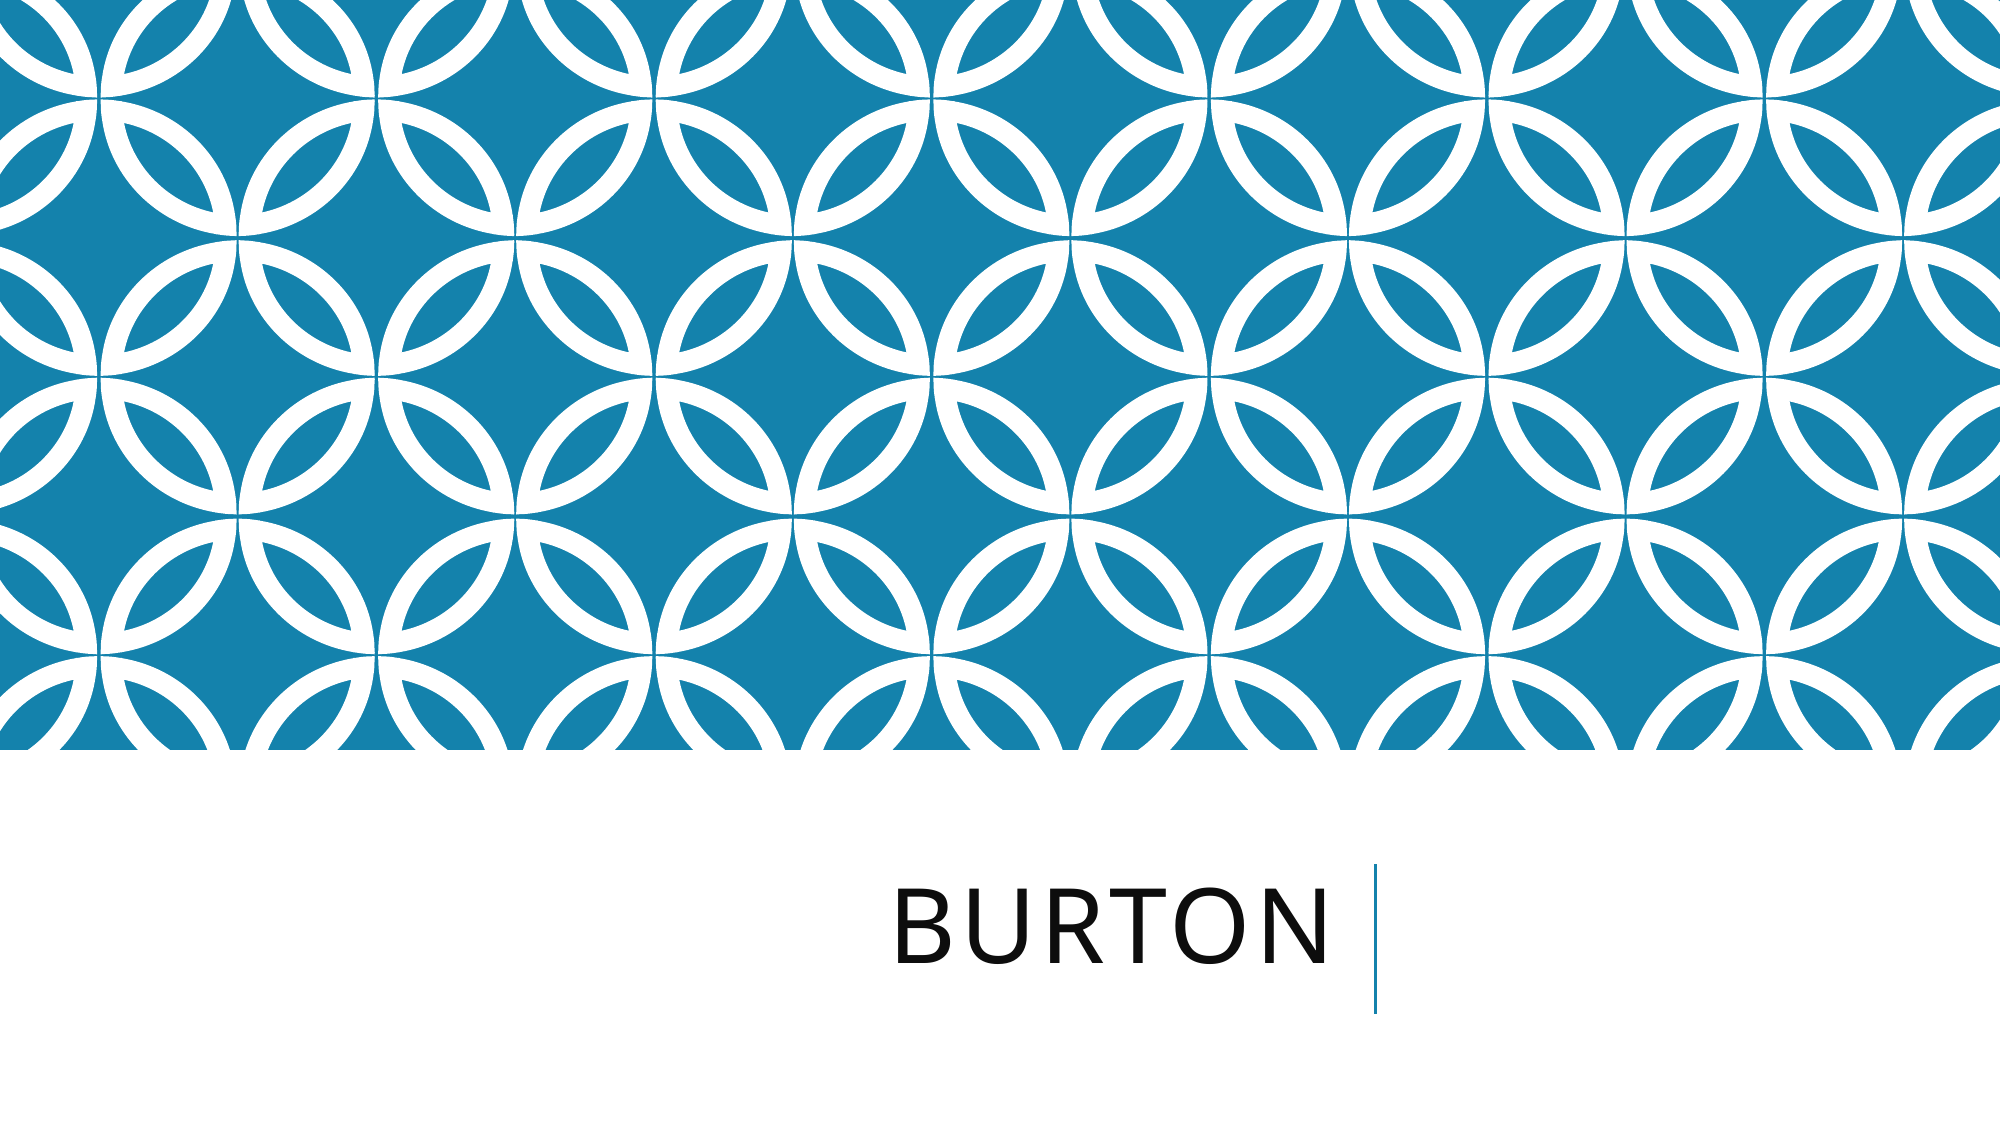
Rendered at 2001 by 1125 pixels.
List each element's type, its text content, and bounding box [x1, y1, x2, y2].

title Burton [75, 813, 1350, 1054]
